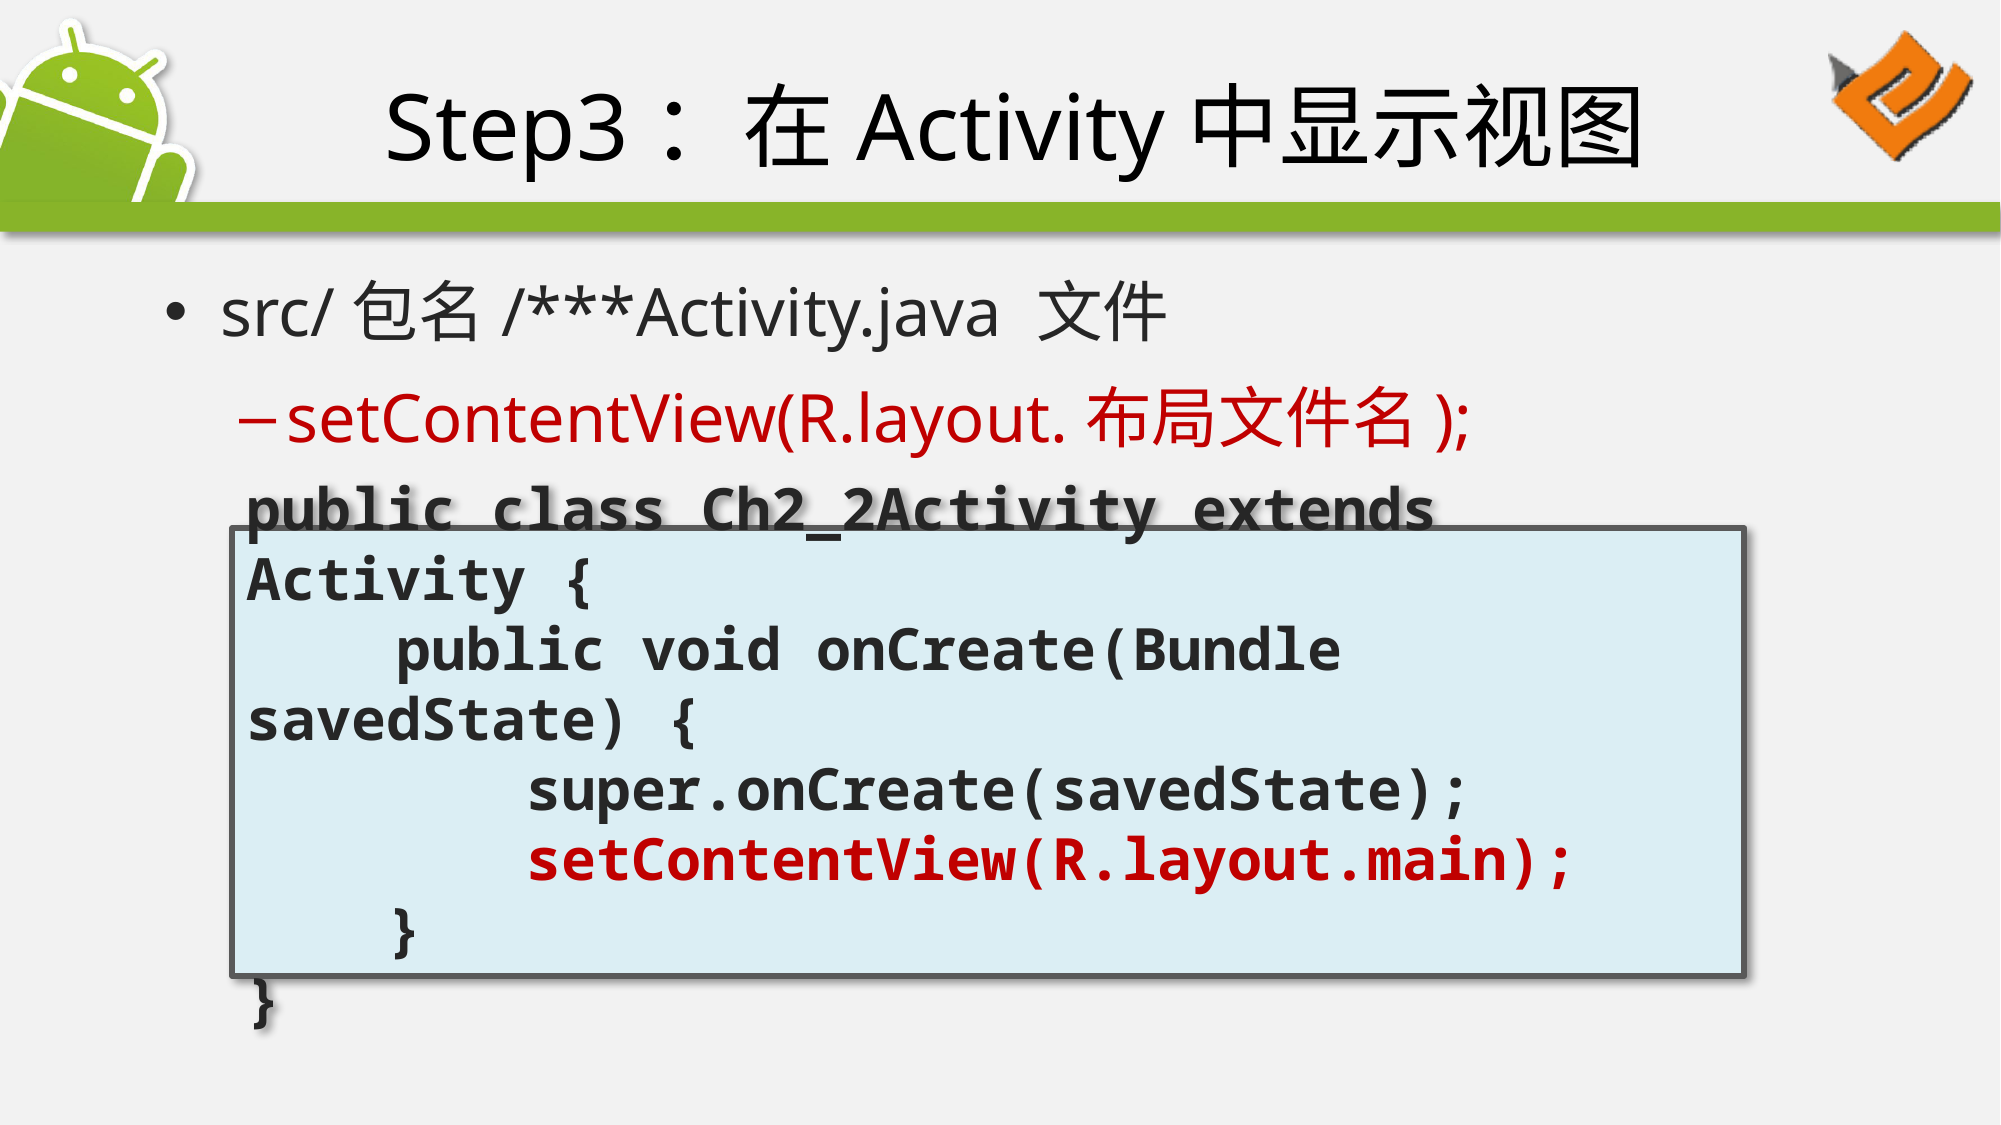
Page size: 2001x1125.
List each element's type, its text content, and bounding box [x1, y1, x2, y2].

picture [0, 7, 209, 202]
list src/包名/***Activity.java 文件 setContentView(R.layout.布局文件名); [149, 262, 1900, 468]
picture [1828, 30, 1973, 161]
text_box public class Ch2_2Activity extends Activity { public void onCreate(Bundle savedState) { super.onCreate(savedState); setContentView(R.layout.main); } } [231, 527, 1746, 977]
title Step3：在Activity中显示视图 [208, 45, 1824, 203]
